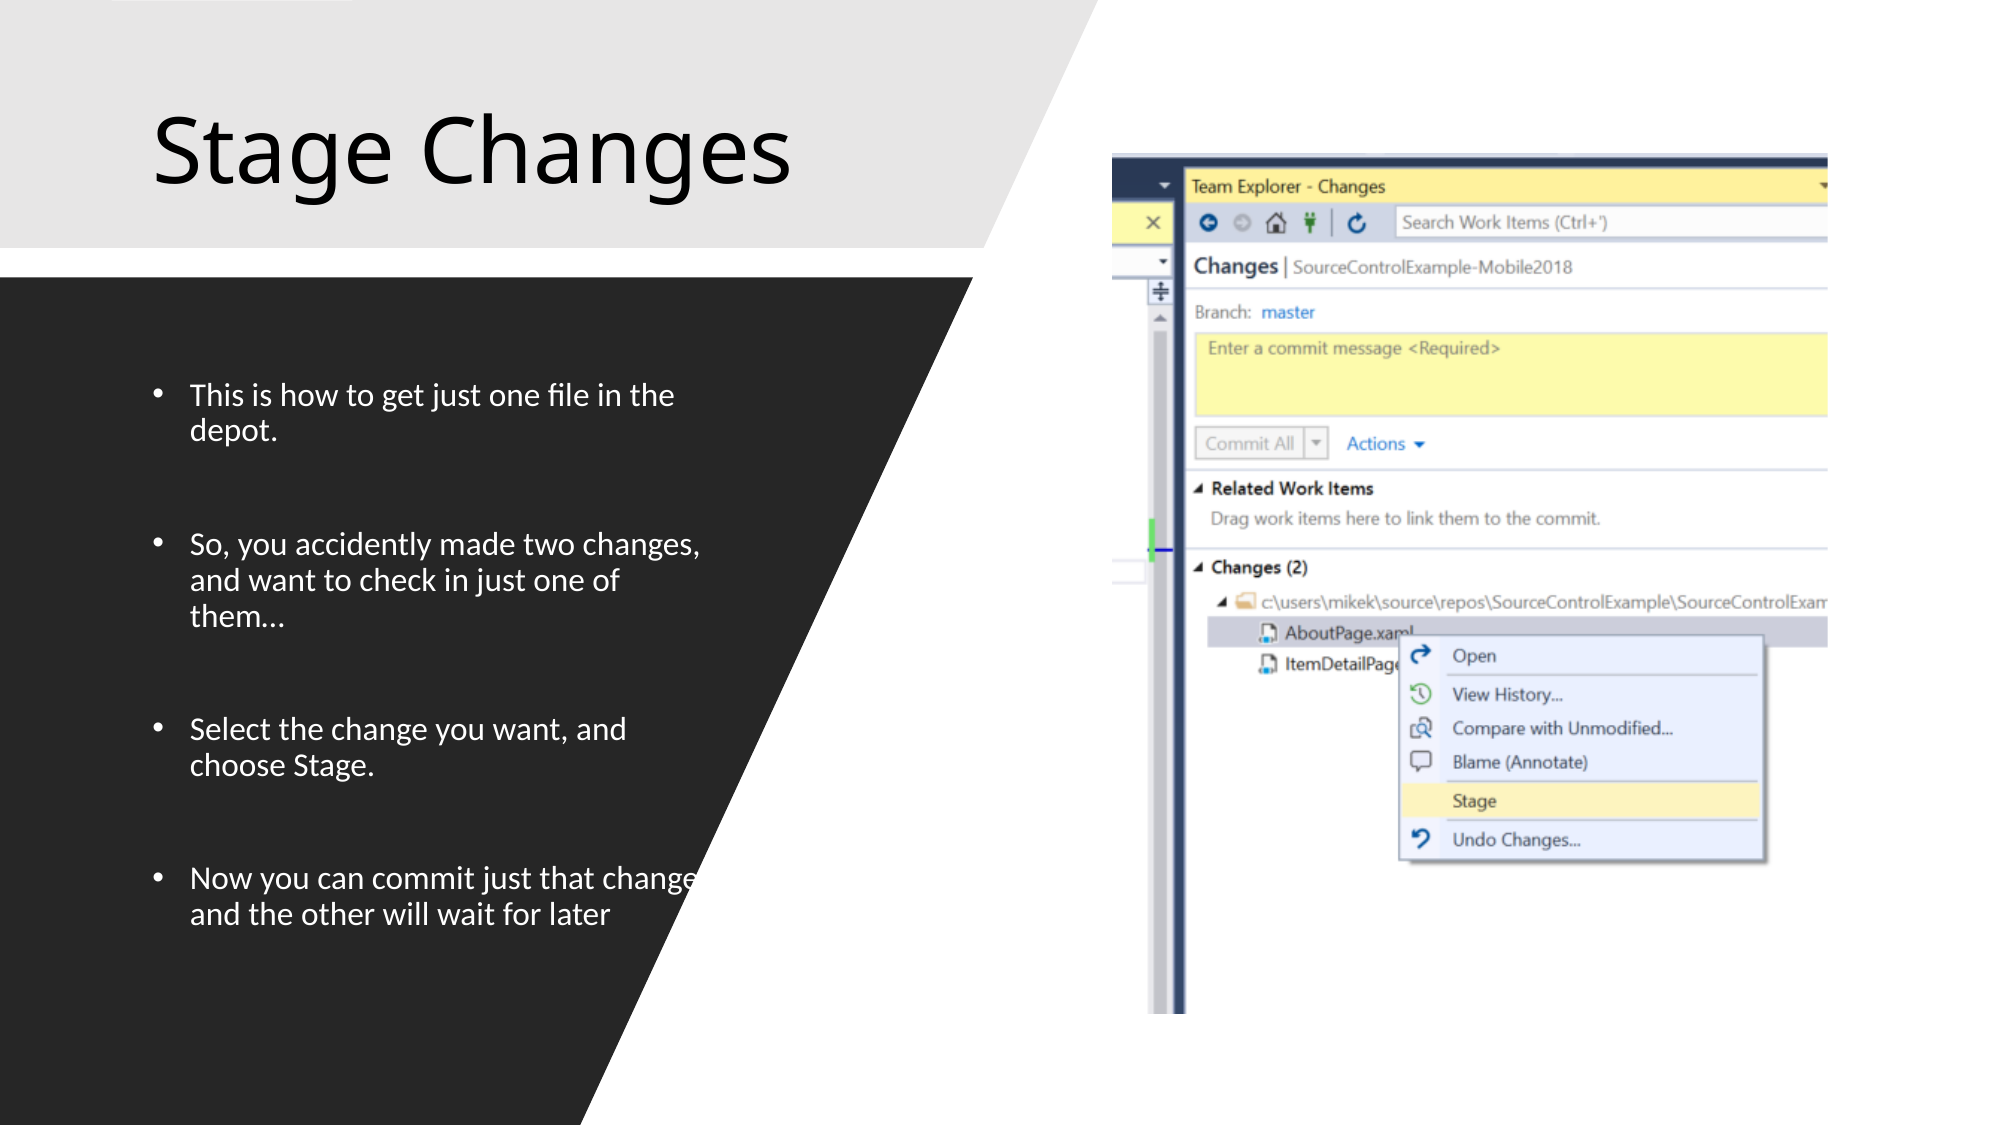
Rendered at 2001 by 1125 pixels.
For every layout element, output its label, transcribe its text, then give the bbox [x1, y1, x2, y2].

text_box [0, 276, 975, 1125]
picture [1112, 153, 1828, 1014]
text_box [0, 0, 1100, 249]
title Stage Changes [137, 59, 1014, 248]
list This is how to get just one file in the depot. So, you accidently made two changes, and want to check in just one of them… Select the change you want, and choose Stage. Now you can commit just that change, and the other will wait for later [137, 356, 729, 954]
